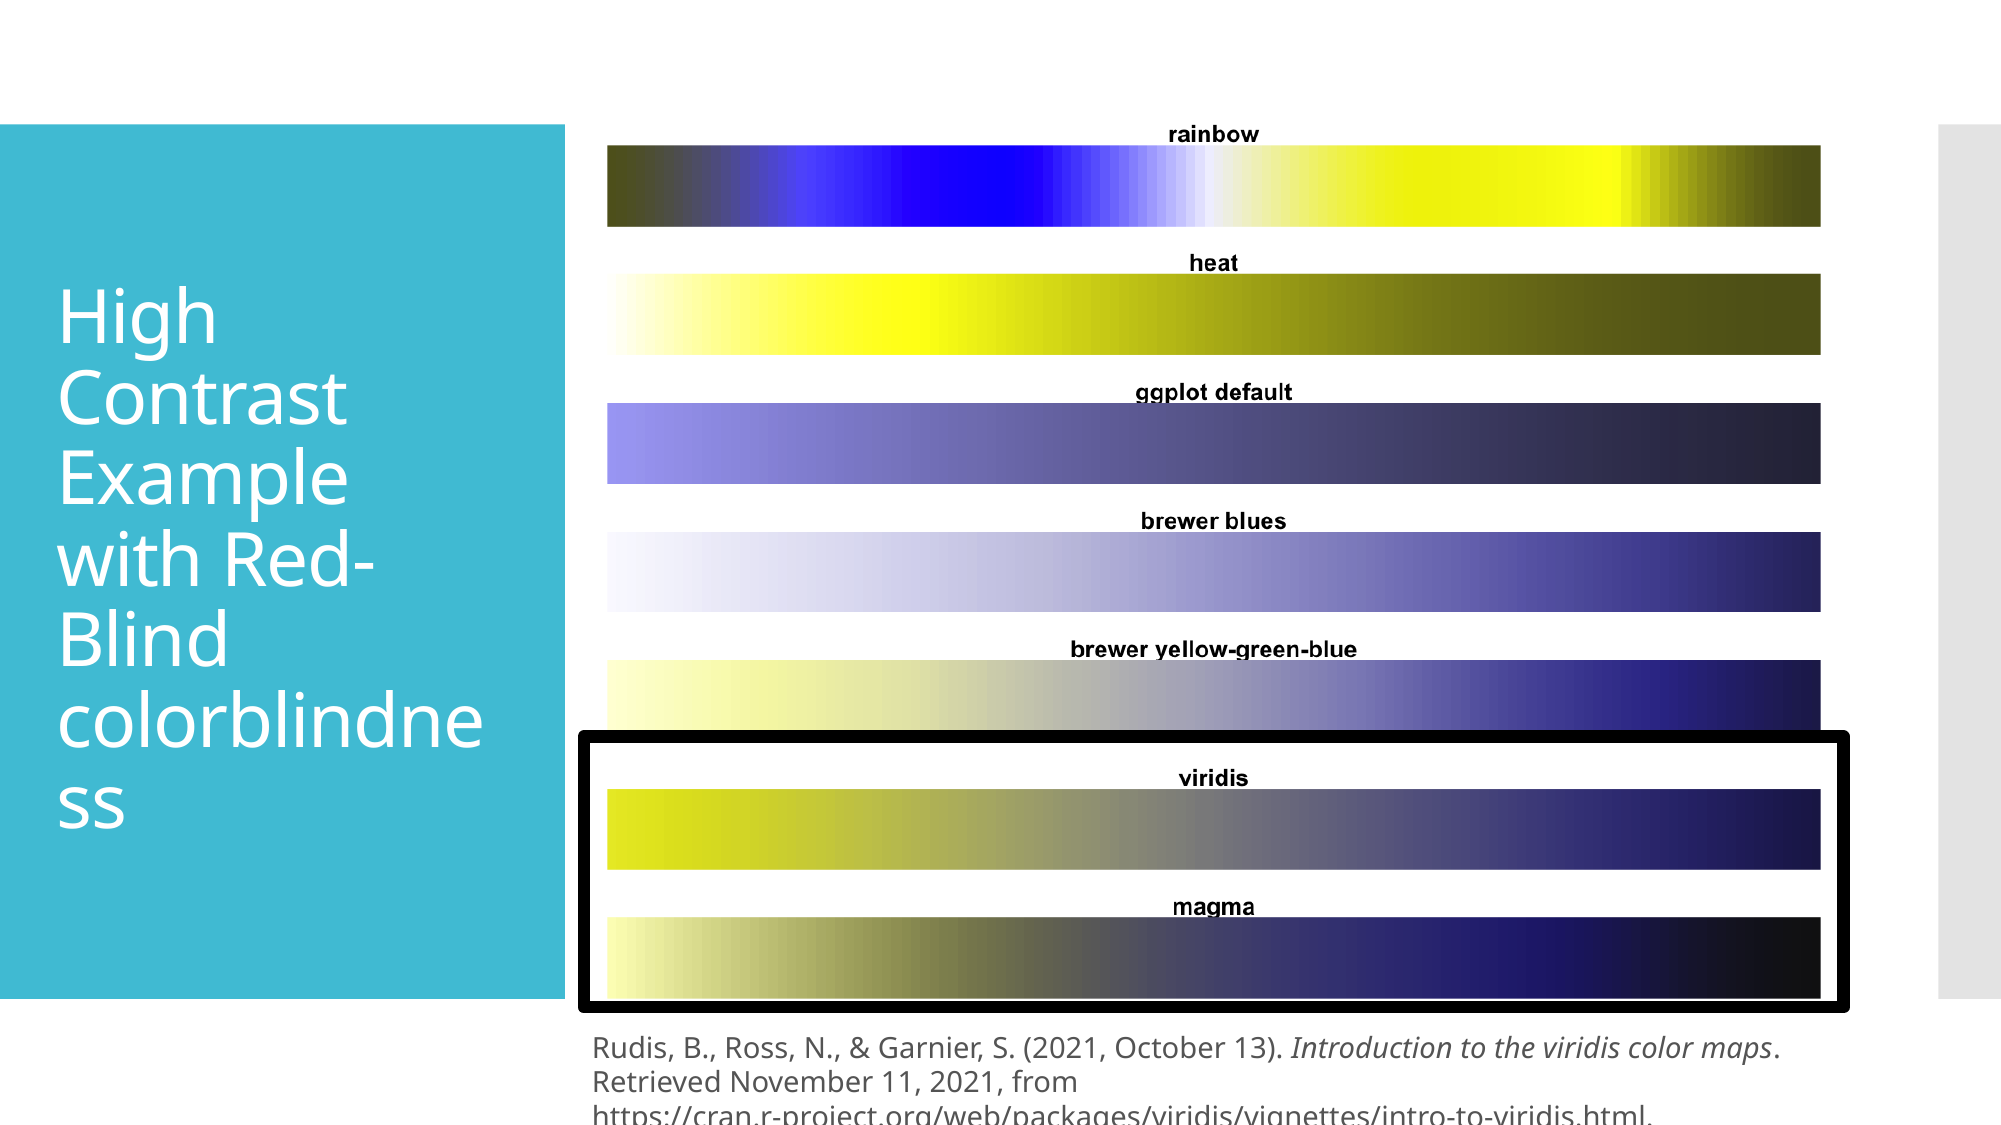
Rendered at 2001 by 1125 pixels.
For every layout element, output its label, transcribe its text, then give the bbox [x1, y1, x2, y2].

title High Contrast Example with Red-Blind colorblindness [41, 184, 525, 940]
picture [583, 121, 1844, 1022]
text_box Rudis, B., Ross, N., & Garnier, S. (2021, October 13). Introduction to the viridis color maps. Retrieved November 11, 2021, from https://cran.r-project.org/web/packages/viridis/vignettes/intro-to-viridis.html. [577, 1021, 1897, 1125]
